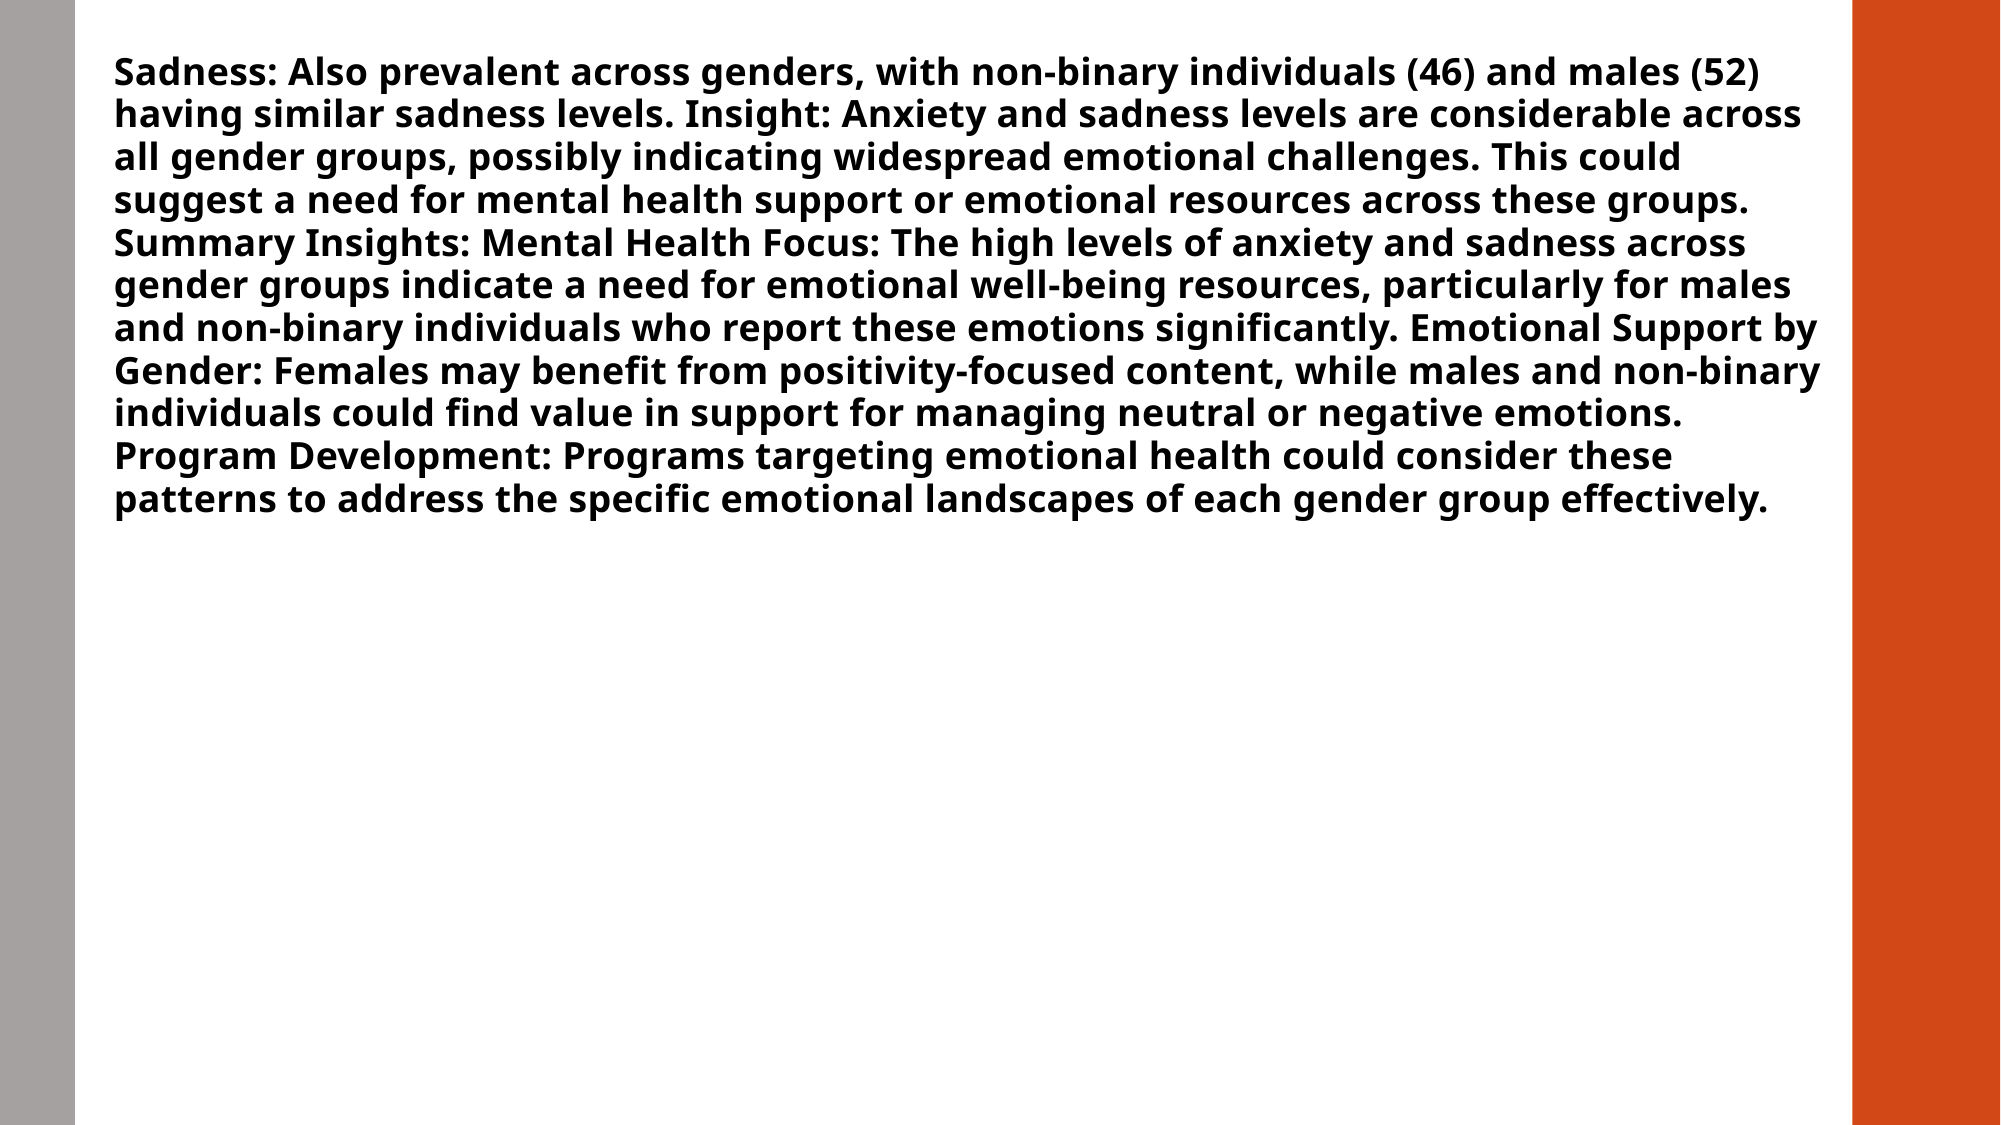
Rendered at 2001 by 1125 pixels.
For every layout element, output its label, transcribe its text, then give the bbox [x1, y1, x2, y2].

list Sadness: Also prevalent across genders, with non-binary individuals (46) and males (52) having similar sadness levels. Insight: Anxiety and sadness levels are considerable across all gender groups, possibly indicating widespread emotional challenges. This could suggest a need for mental health support or emotional resources across these groups. Summary Insights: Mental Health Focus: The high levels of anxiety and sadness across gender groups indicate a need for emotional well-being resources, particularly for males and non-binary individuals who report these emotions significantly. Emotional Support by Gender: Females may benefit from positivity-focused content, while males and non-binary individuals could find value in support for managing neutral or negative emotions. Program Development: Programs targeting emotional health could consider these patterns to address the specific emotional landscapes of each gender group effectively. [98, 43, 1851, 1096]
